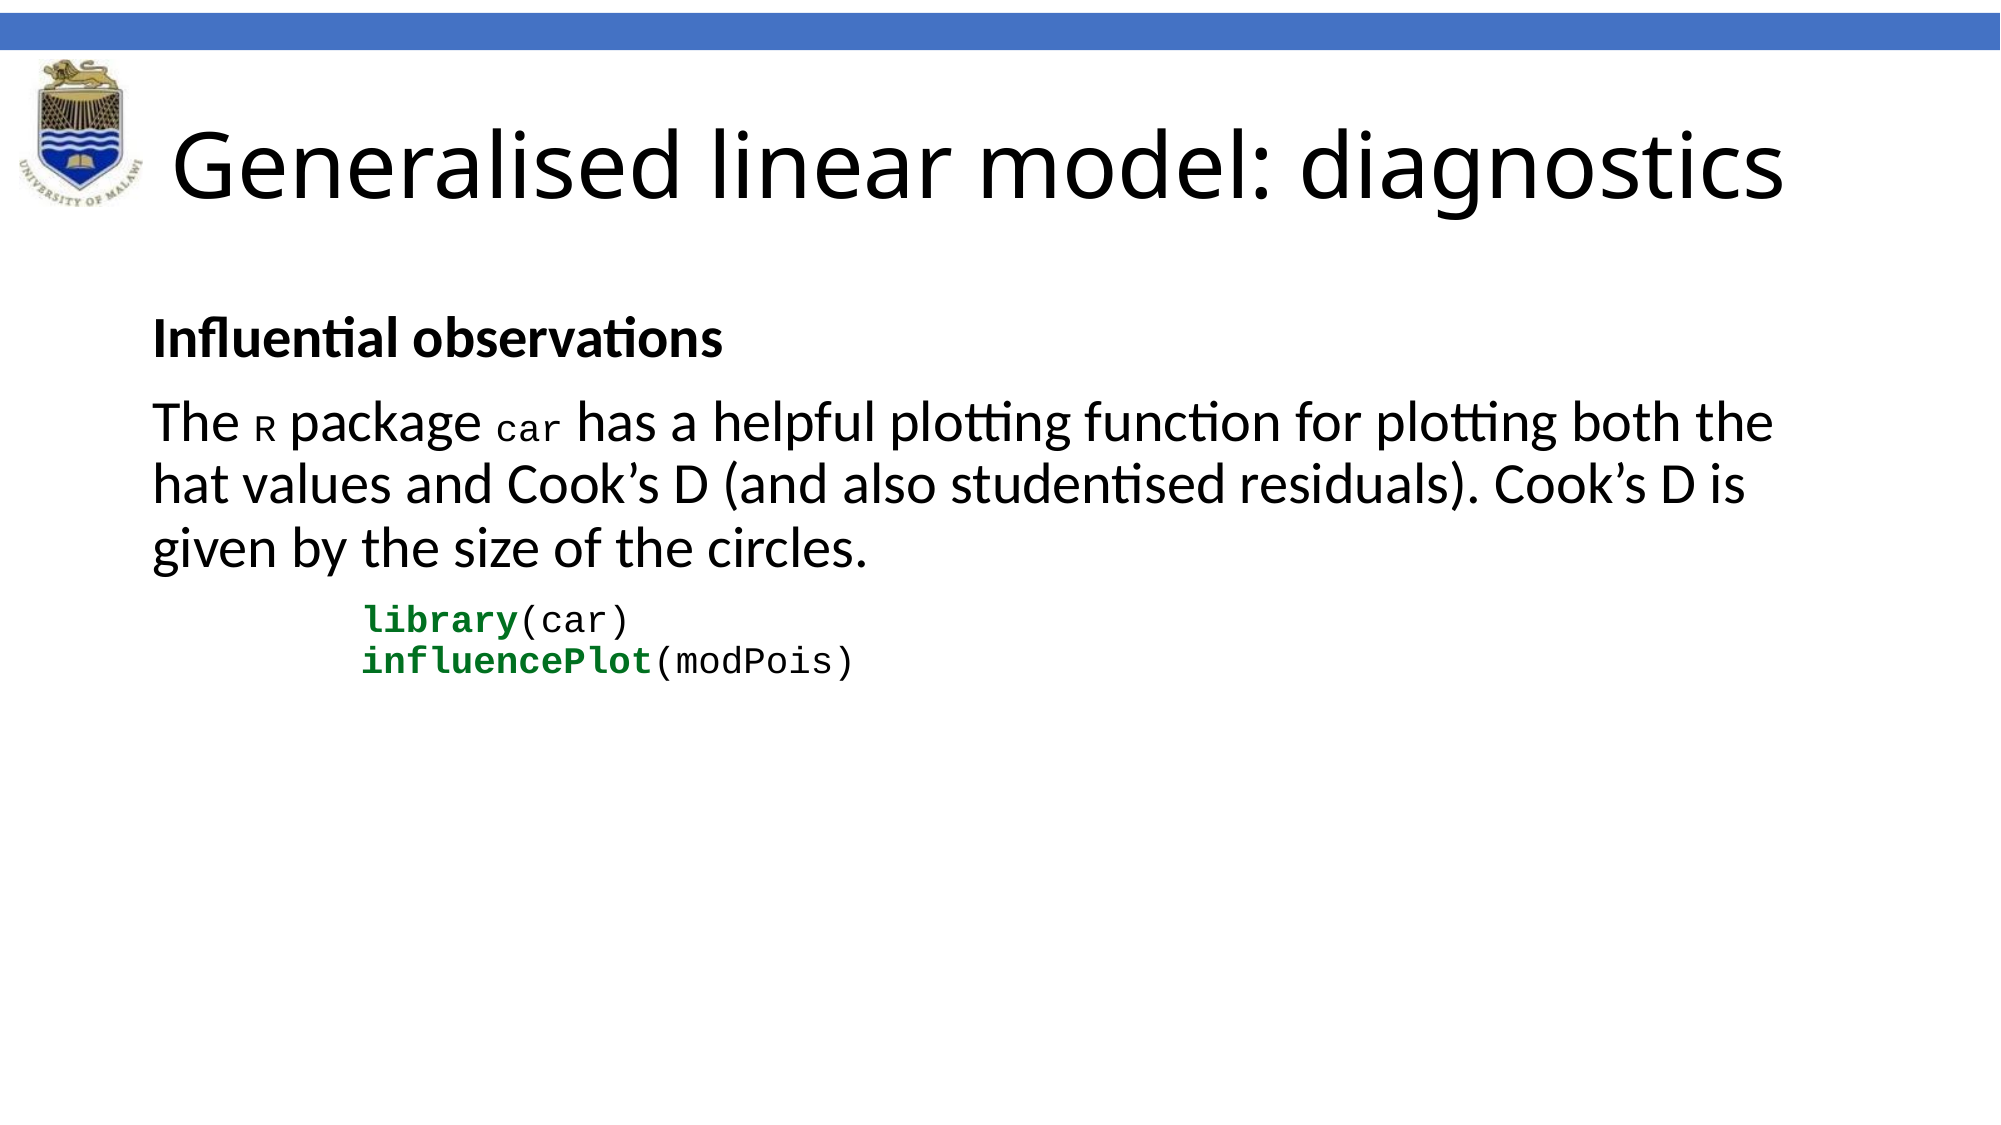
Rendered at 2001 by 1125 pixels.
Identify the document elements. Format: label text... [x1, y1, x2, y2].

picture [19, 59, 143, 207]
list Influential observations The R package car has a helpful plotting function for plotting both the hat values and Cook’s D (and also studentised residuals). Cook’s D is given by the size of the circles. library(car) influencePlot(modPois) [137, 299, 1863, 1066]
title Generalised linear model: diagnostics [155, 59, 1851, 278]
